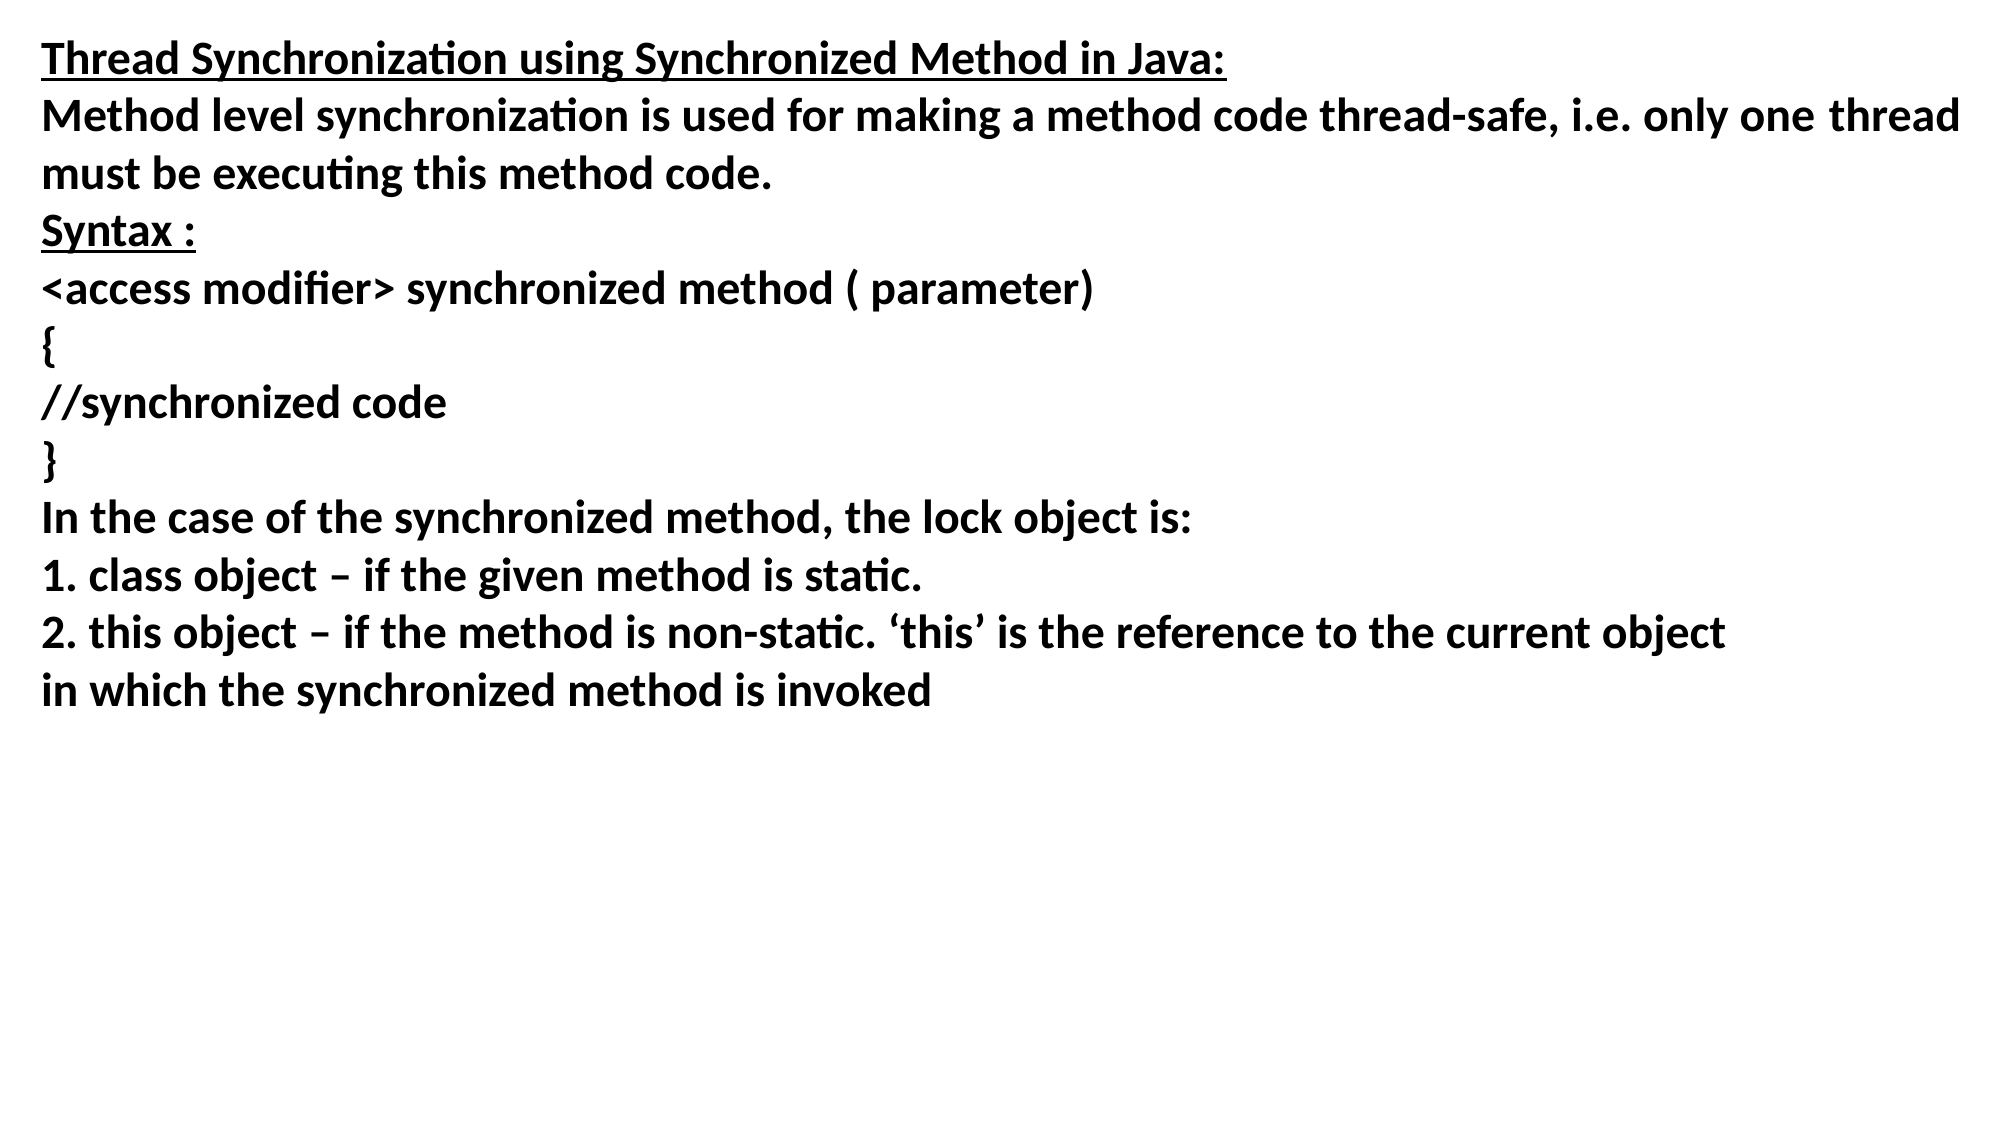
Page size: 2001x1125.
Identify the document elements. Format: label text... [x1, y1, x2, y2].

text_box Thread Synchronization using Synchronized Method in Java: Method level synchronization is used for making a method code thread-safe, i.e. only one thread must be executing this method code. Syntax : <access modifier> synchronized method ( parameter) { //synchronized code } In the case of the synchronized method, the lock object is: 1. class object – if the given method is static. 2. this object – if the method is non-static. ‘this’ is the reference to the current object in which the synchronized method is invoked [26, 19, 1988, 724]
